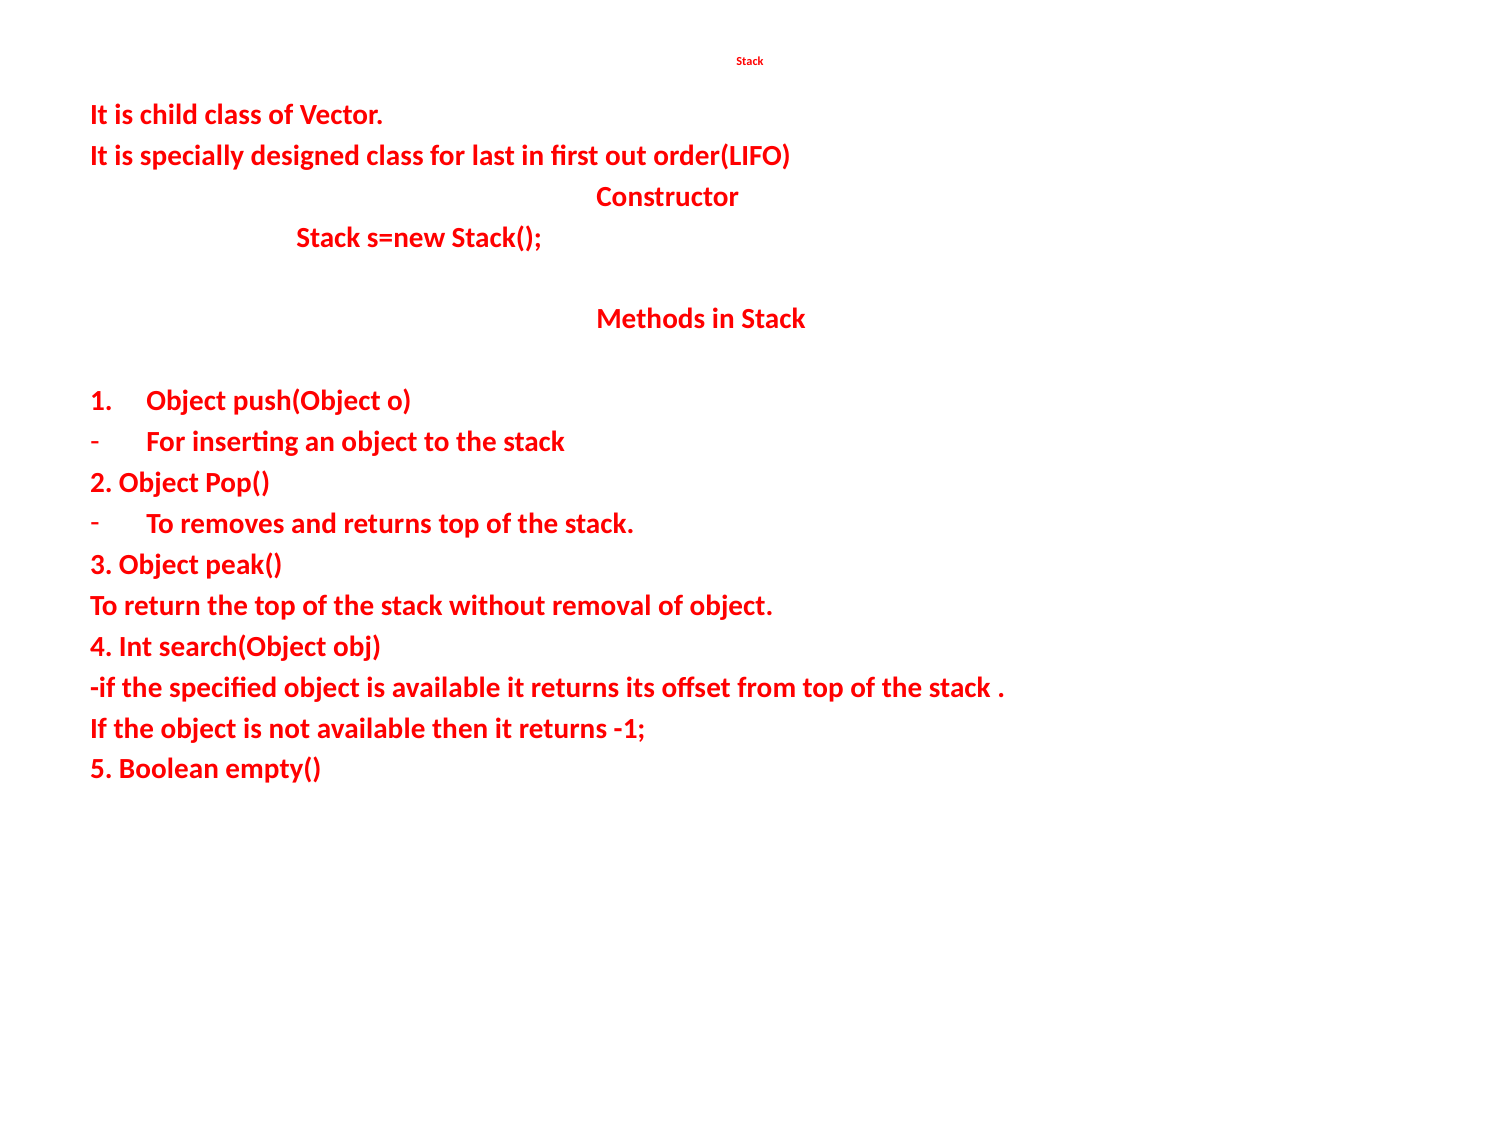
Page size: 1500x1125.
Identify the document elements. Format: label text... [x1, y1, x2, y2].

title Stack [75, 45, 1425, 75]
list It is child class of Vector. It is specially designed class for last in first out order(LIFO) Constructor Stack s=new Stack(); Methods in Stack Object push(Object o) For inserting an object to the stack 2. Object Pop() To removes and returns top of the stack. 3. Object peak() To return the top of the stack without removal of object. 4. Int search(Object obj) -if the specified object is available it returns its offset from top of the stack . If the object is not available then it returns -1; 5. Boolean empty() [75, 87, 1425, 1063]
